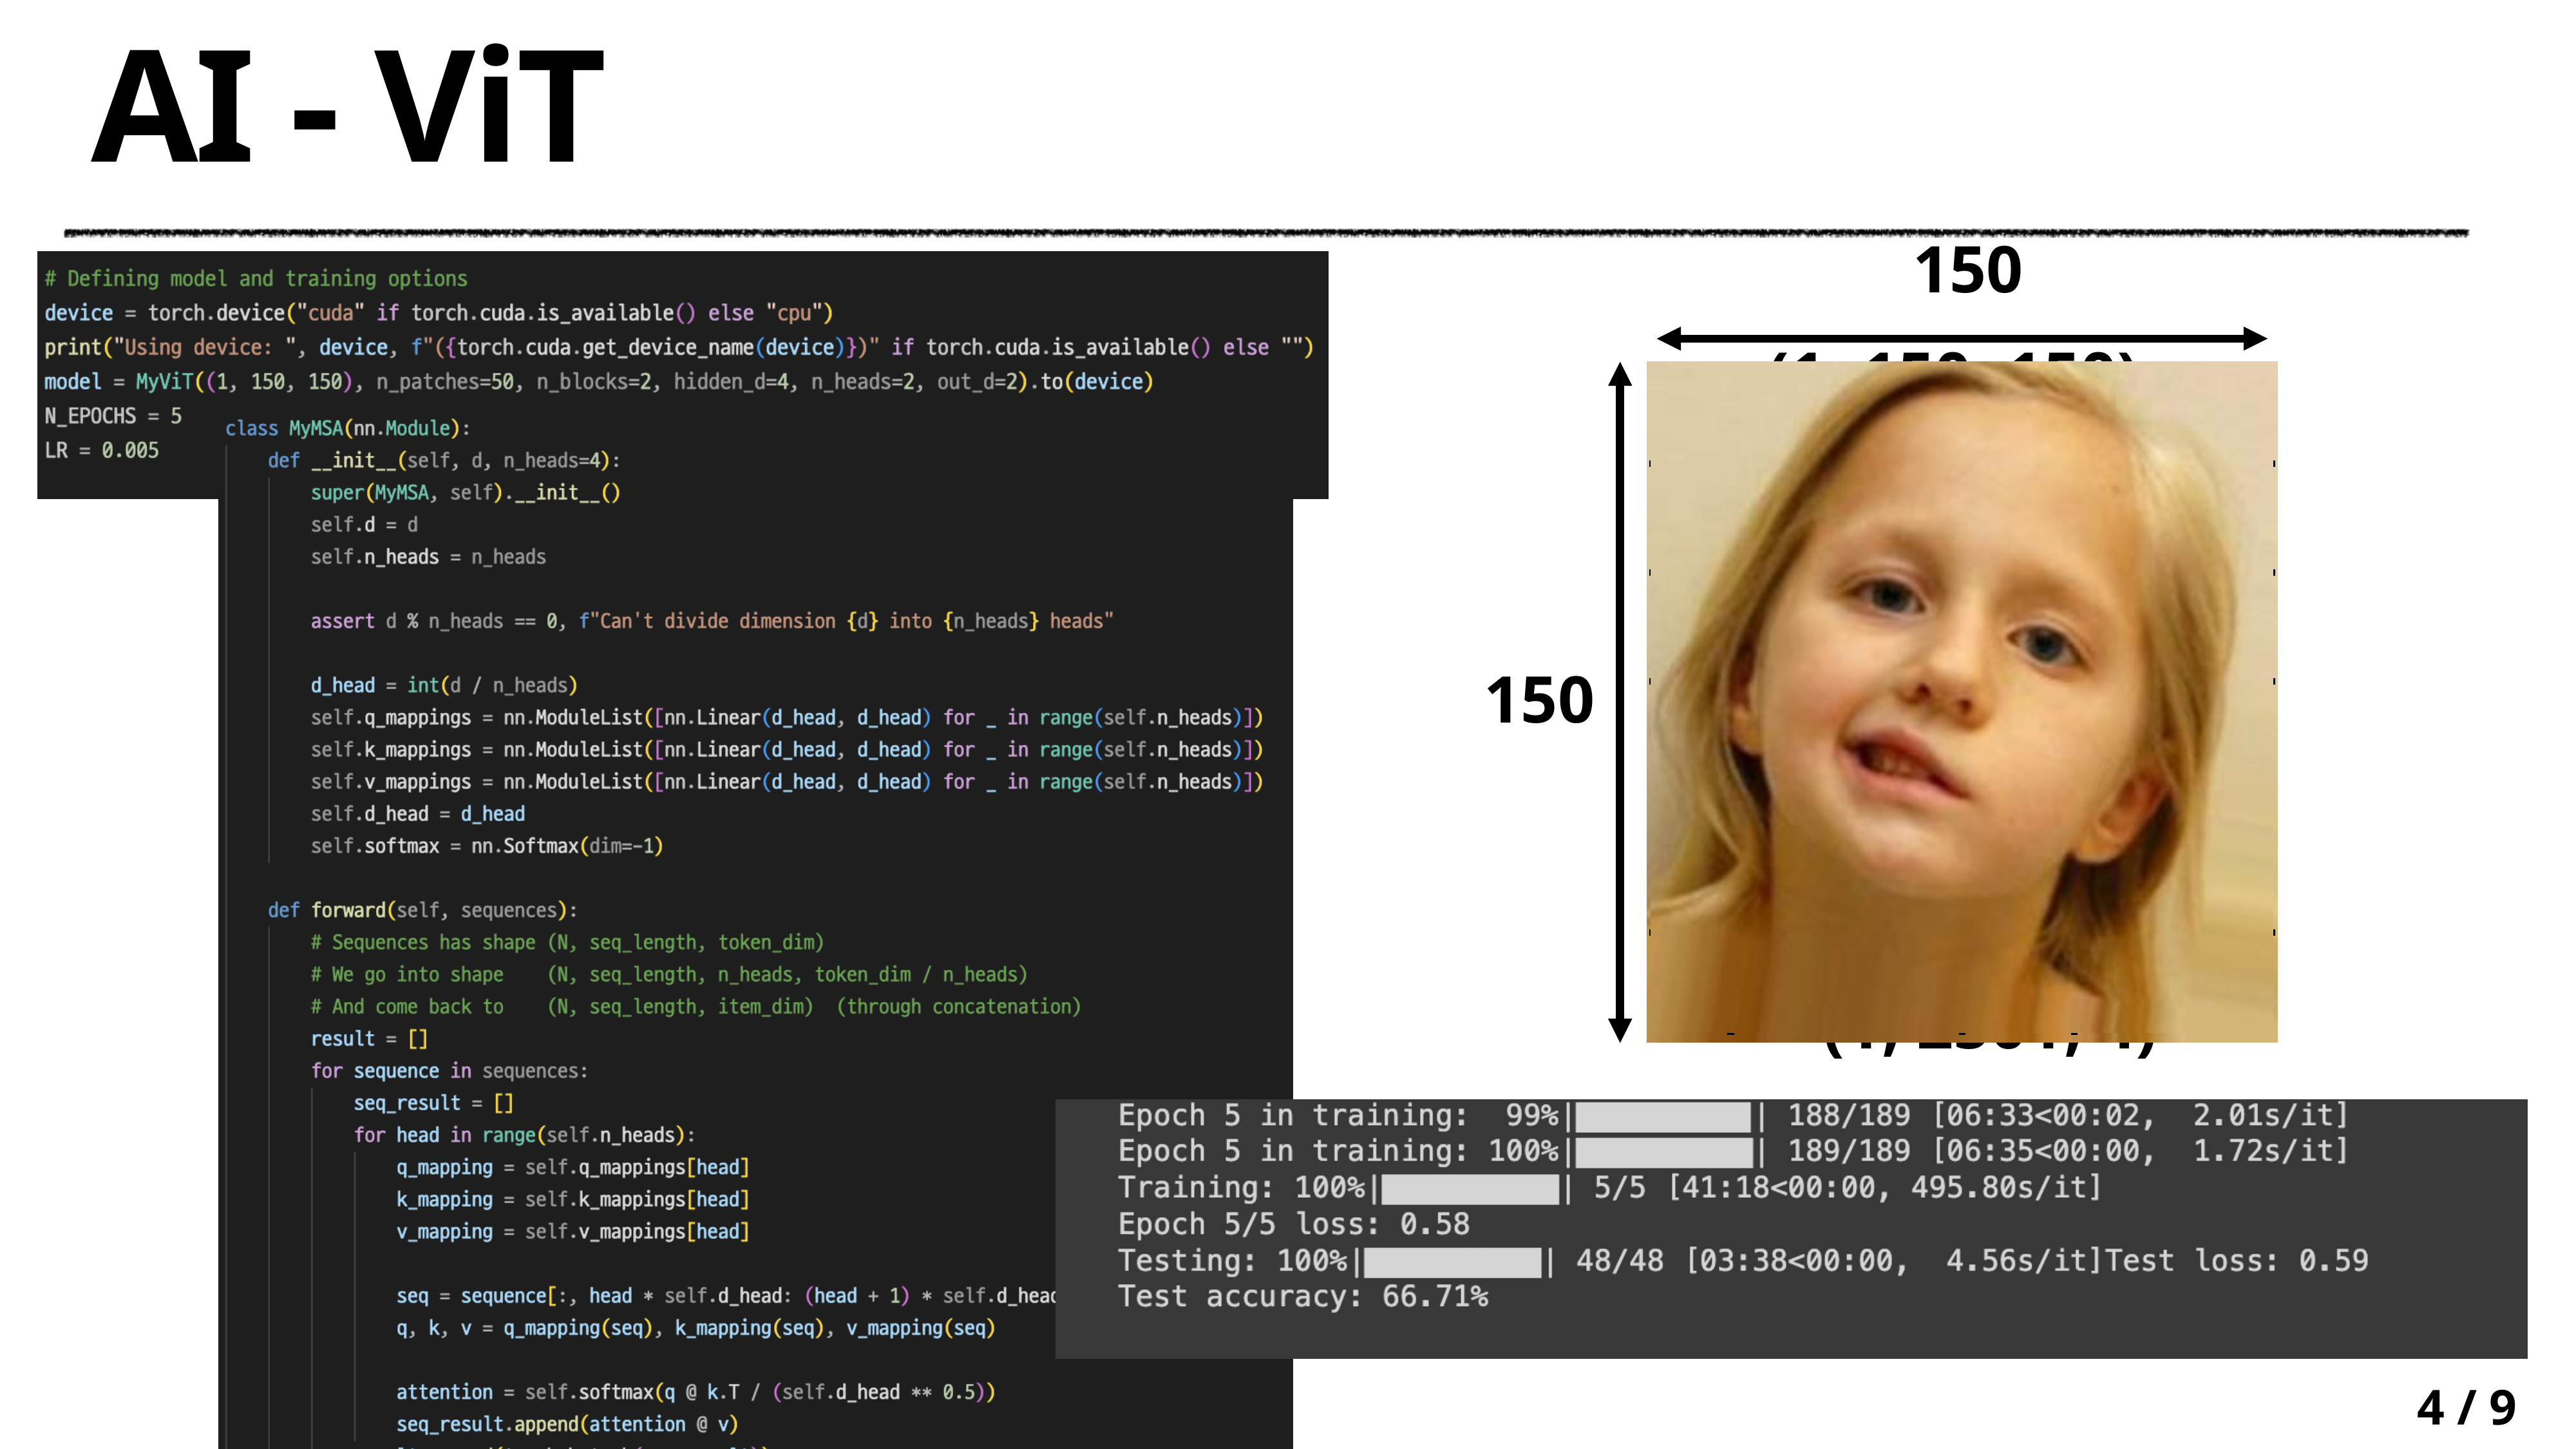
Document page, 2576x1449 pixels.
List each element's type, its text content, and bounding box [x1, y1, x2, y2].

text_box AI - ViT [85, 37, 1765, 198]
text_box (1, 150, 150) -> (1, 50*50, 3*3) -> (1, 2500, 4) -> (1, 2501, 4) ->(1, 2501, 2, 2) -> (1, 2501, 4) -> classification (binary) [1557, 338, 2367, 1099]
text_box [1473, 231, 2278, 1043]
picture [59, 229, 2474, 238]
picture [1651, 361, 2273, 1033]
picture [37, 251, 2528, 1449]
text_box 4 / 9 [2411, 1370, 2523, 1440]
